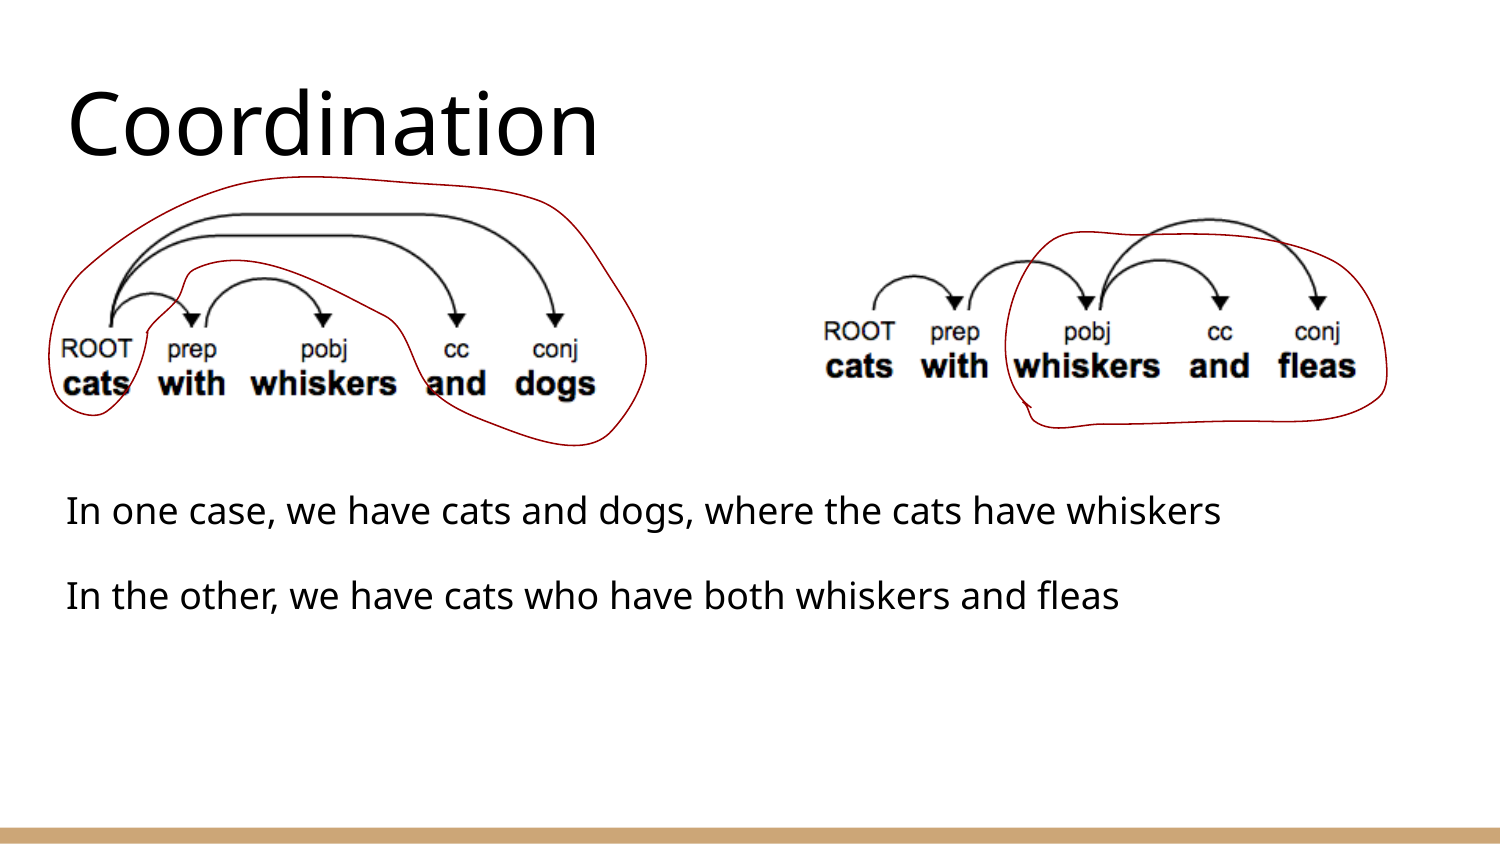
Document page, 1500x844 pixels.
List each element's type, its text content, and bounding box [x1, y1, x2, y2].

text_box [1020, 297, 1387, 429]
picture [809, 207, 1365, 390]
list In one case, we have cats and dogs, where the cats have whiskers In the other, we have cats who have both whiskers and fleas [51, 465, 1449, 750]
title Coordination [51, 51, 1449, 189]
picture [50, 188, 610, 408]
text_box [228, 176, 472, 187]
text_box [472, 285, 647, 446]
